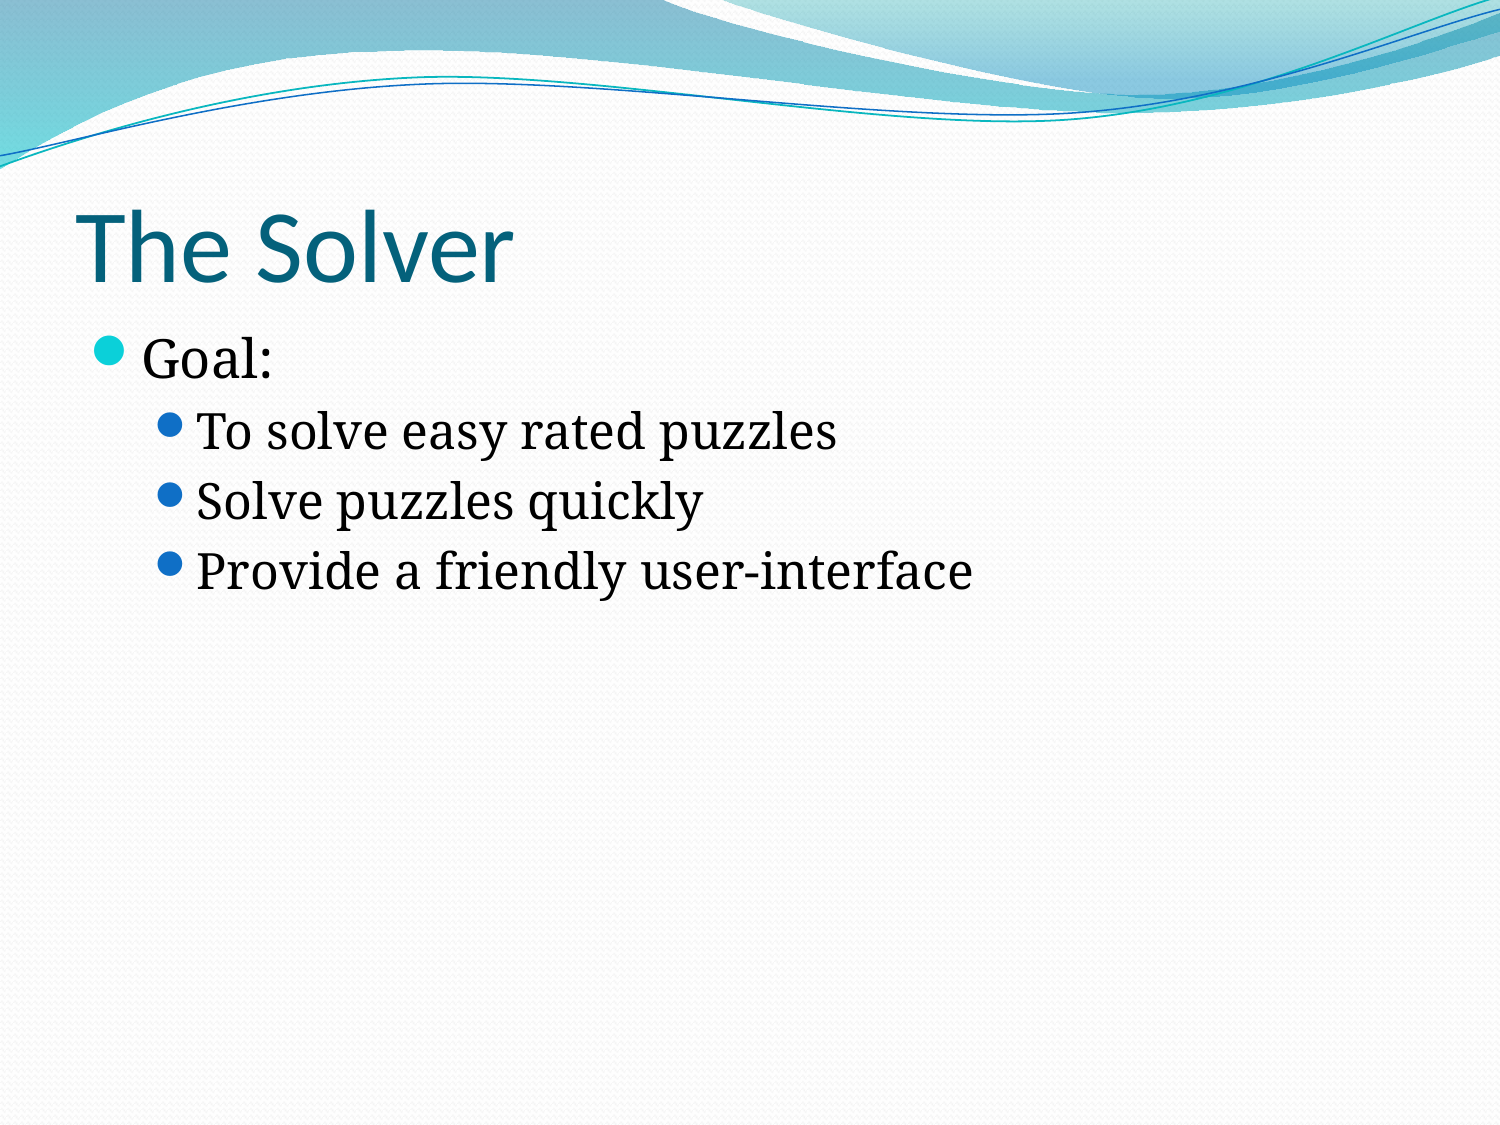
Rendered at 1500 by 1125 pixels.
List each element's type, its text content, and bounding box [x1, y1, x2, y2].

list Goal: To solve easy rated puzzles Solve puzzles quickly Provide a friendly user-interface [75, 317, 1425, 1038]
title The Solver [75, 115, 1425, 303]
